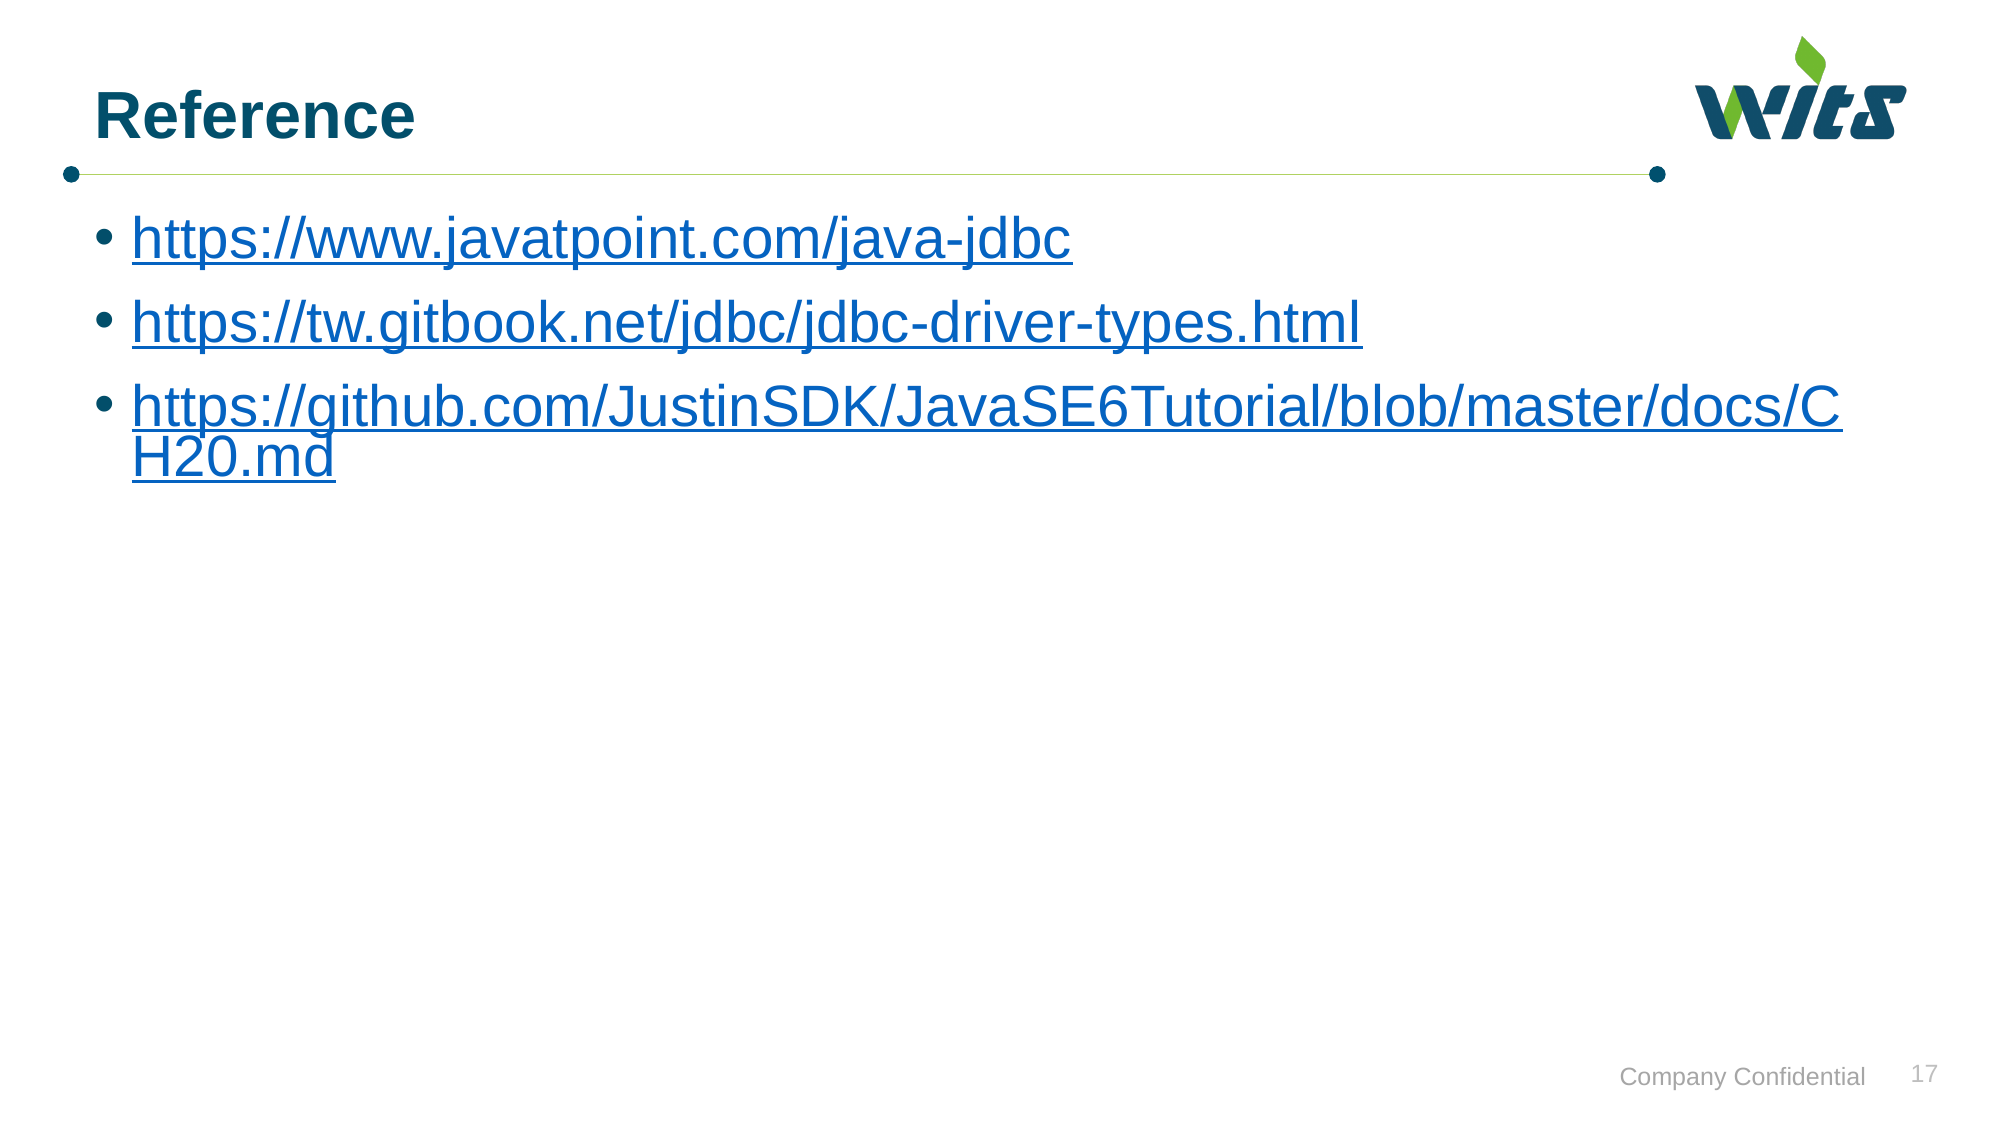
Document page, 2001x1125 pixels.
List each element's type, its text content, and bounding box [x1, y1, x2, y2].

slide_number 17 [1503, 1042, 1954, 1103]
picture [1616, 0, 1983, 208]
list https://www.javatpoint.com/java-jdbc https://tw.gitbook.net/jdbc/jdbc-driver-types.html https://github.com/JustinSDK/JavaSE6Tutorial/blob/master/docs/CH20.md [79, 200, 1863, 1014]
title Reference [79, 49, 1657, 161]
